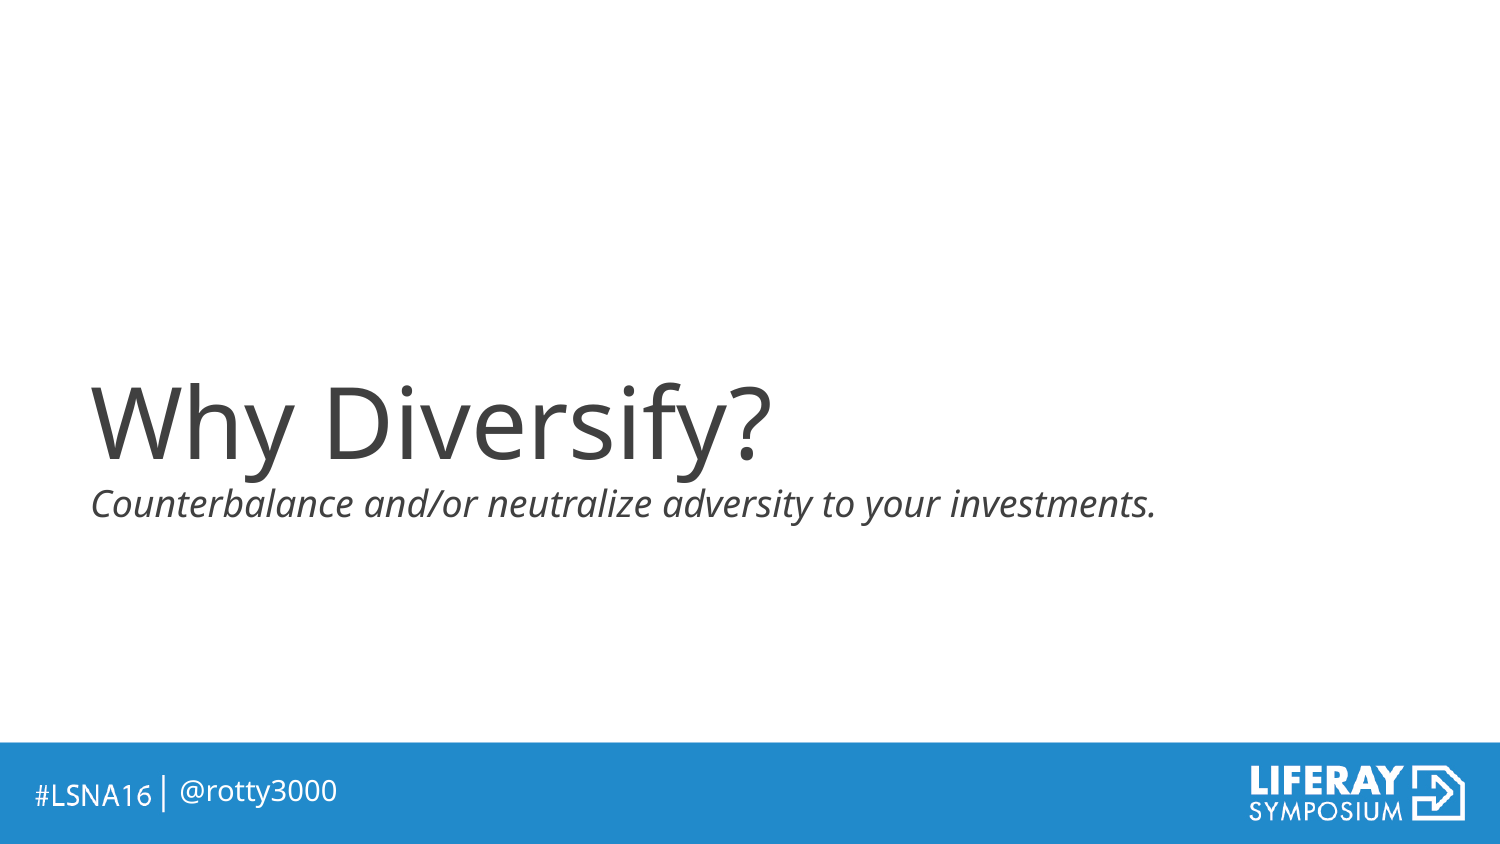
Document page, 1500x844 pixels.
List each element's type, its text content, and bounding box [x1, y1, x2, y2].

picture [0, 1, 1500, 844]
subtitle Why Diversify? Counterbalance and/or neutralize adversity to your investments. [75, 197, 1425, 687]
